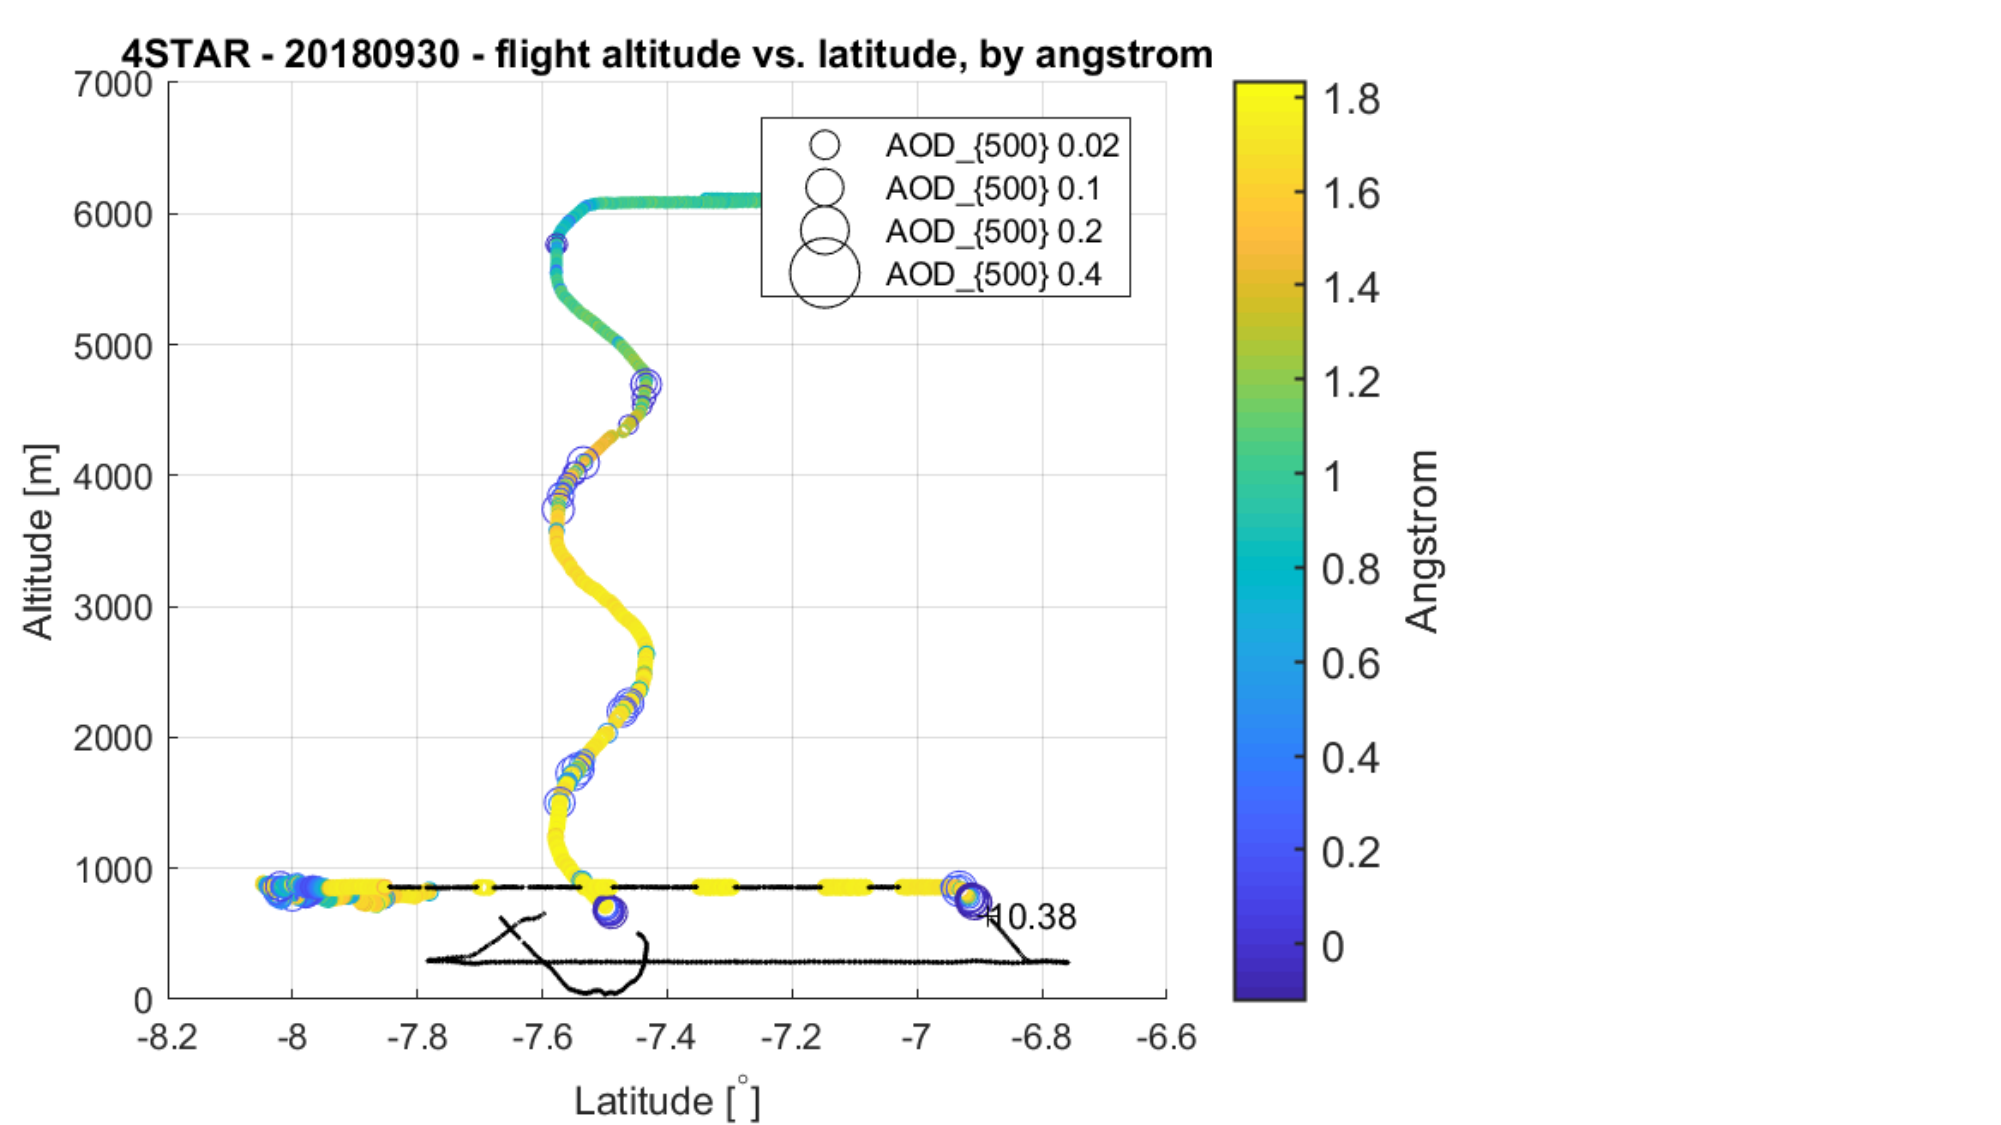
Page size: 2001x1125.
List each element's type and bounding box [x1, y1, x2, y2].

picture [0, 0, 1500, 1125]
